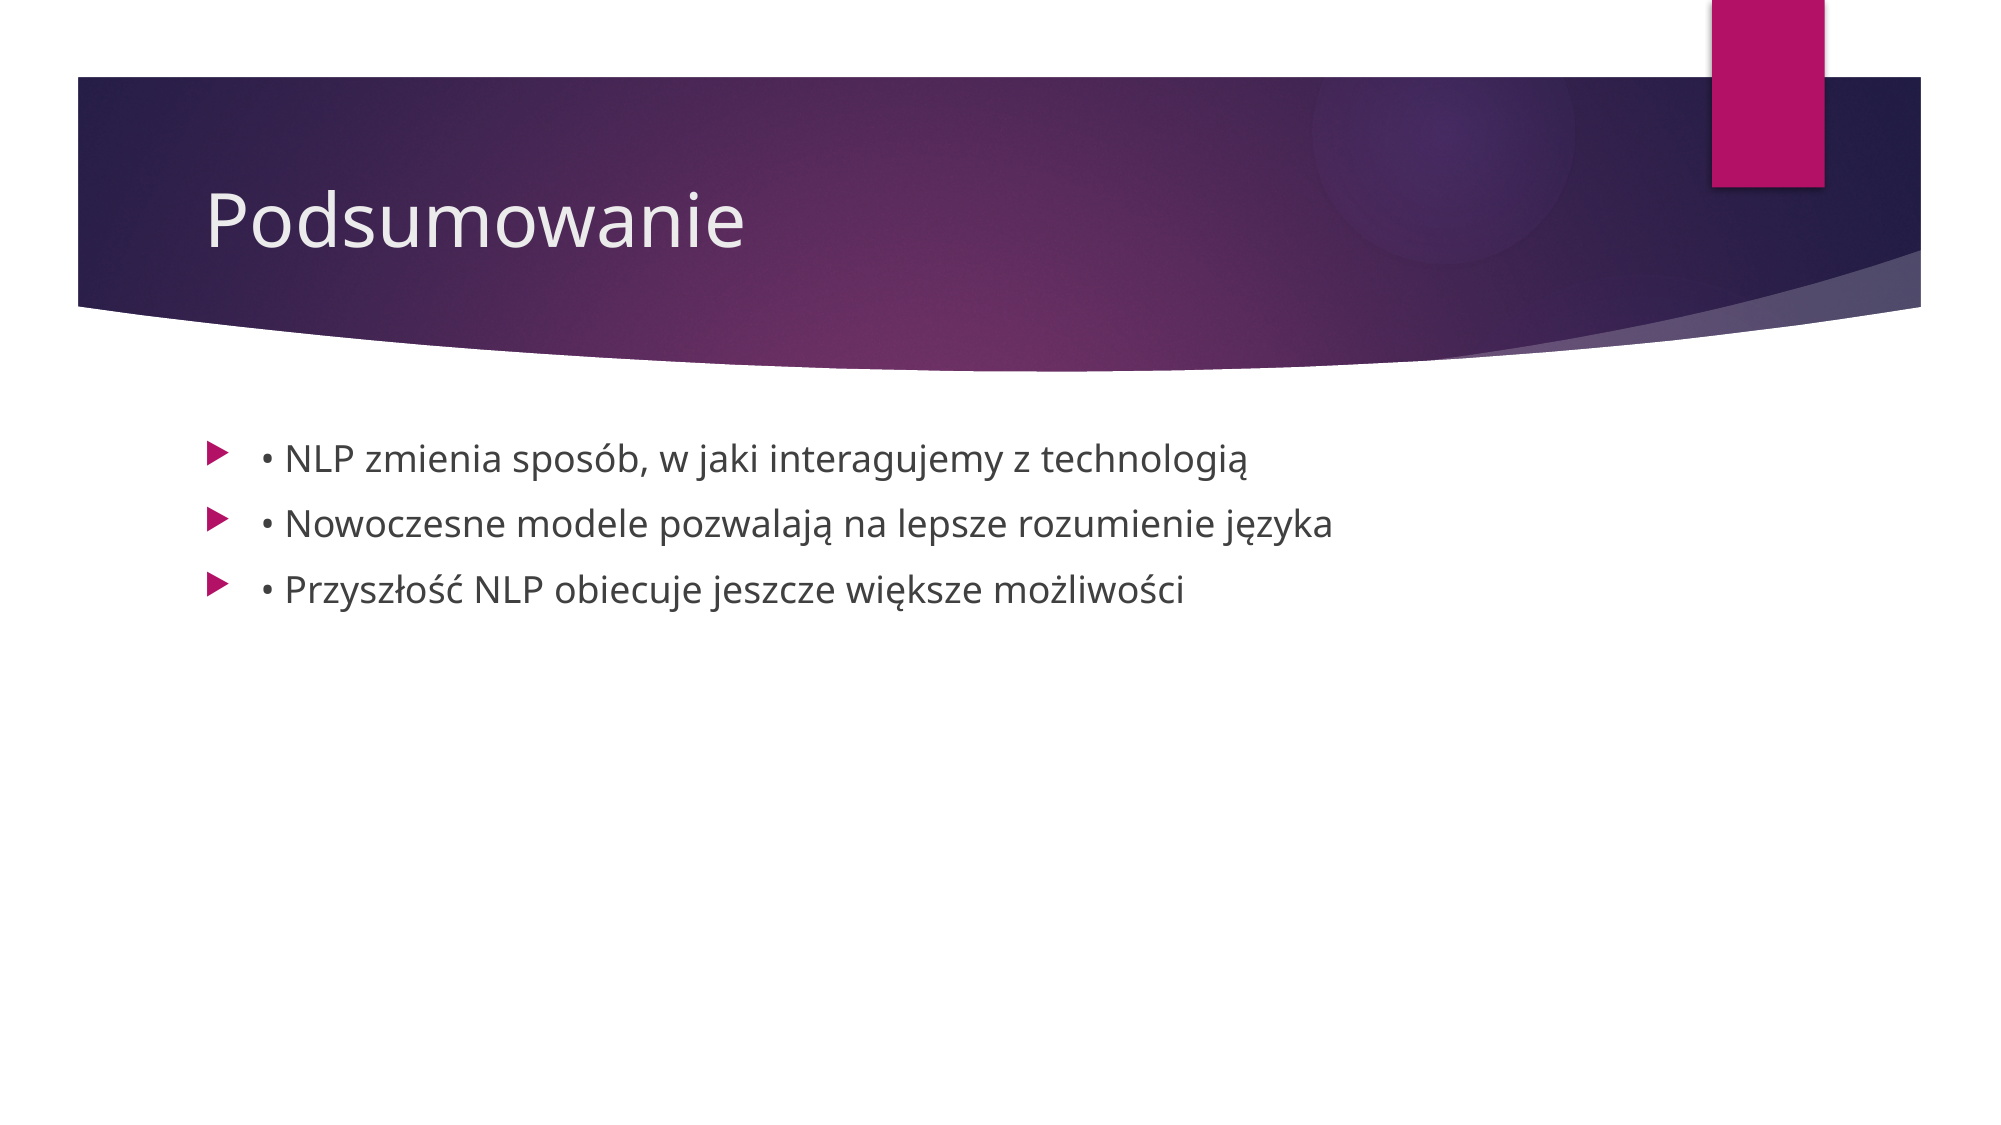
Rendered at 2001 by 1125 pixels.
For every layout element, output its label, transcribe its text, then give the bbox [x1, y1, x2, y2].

title Podsumowanie [189, 159, 1627, 276]
list • NLP zmienia sposób, w jaki interagujemy z technologią • Nowoczesne modele pozwalają na lepsze rozumienie języka • Przyszłość NLP obiecuje jeszcze większe możliwości [189, 427, 1638, 988]
